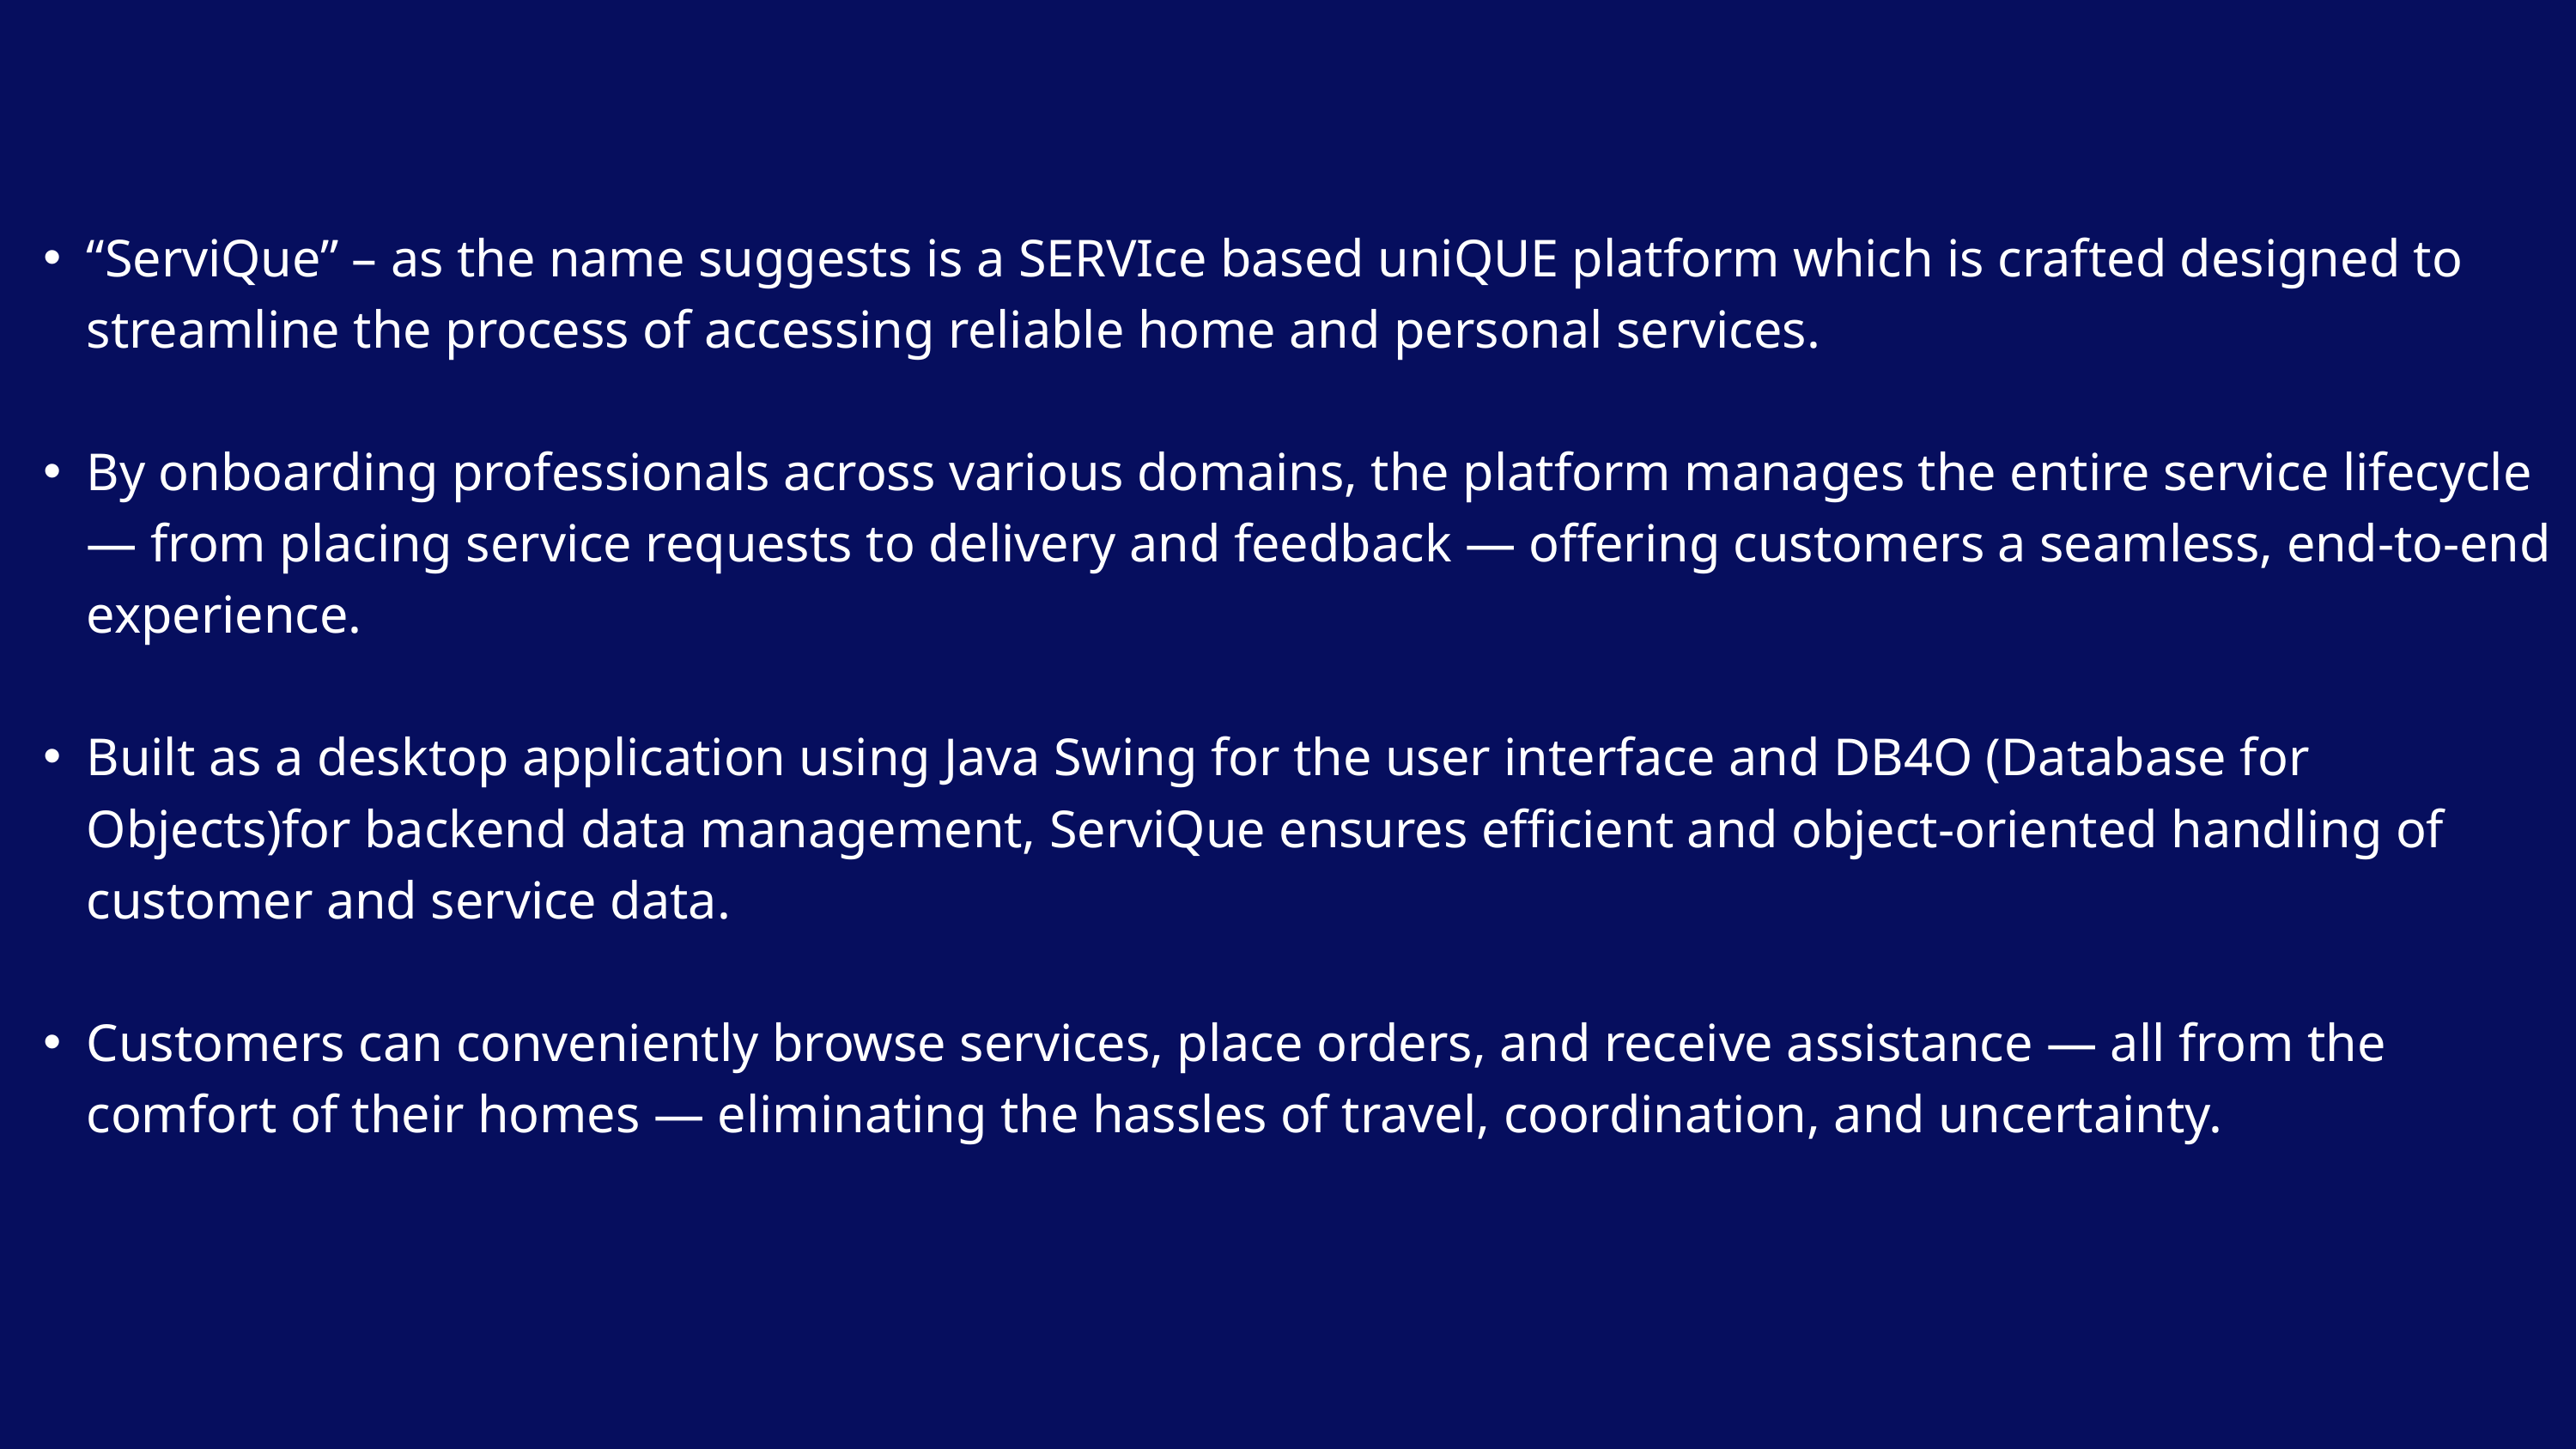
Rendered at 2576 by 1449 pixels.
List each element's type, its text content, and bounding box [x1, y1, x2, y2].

text_box “ServiQue” – as the name suggests is a SERVIce based uniQUE platform which is crafted designed to streamline the process of accessing reliable home and personal services. By onboarding professionals across various domains, the platform manages the entire service lifecycle — from placing service requests to delivery and feedback — offering customers a seamless, end-to-end experience. Built as a desktop application using Java Swing for the user interface and DB4O (Database for Objects)for backend data management, ServiQue ensures efficient and object-oriented handling of customer and service data. Customers can conveniently browse services, place orders, and receive assistance — all from the comfort of their homes — eliminating the hassles of travel, coordination, and uncertainty. [0, 215, 2576, 1207]
